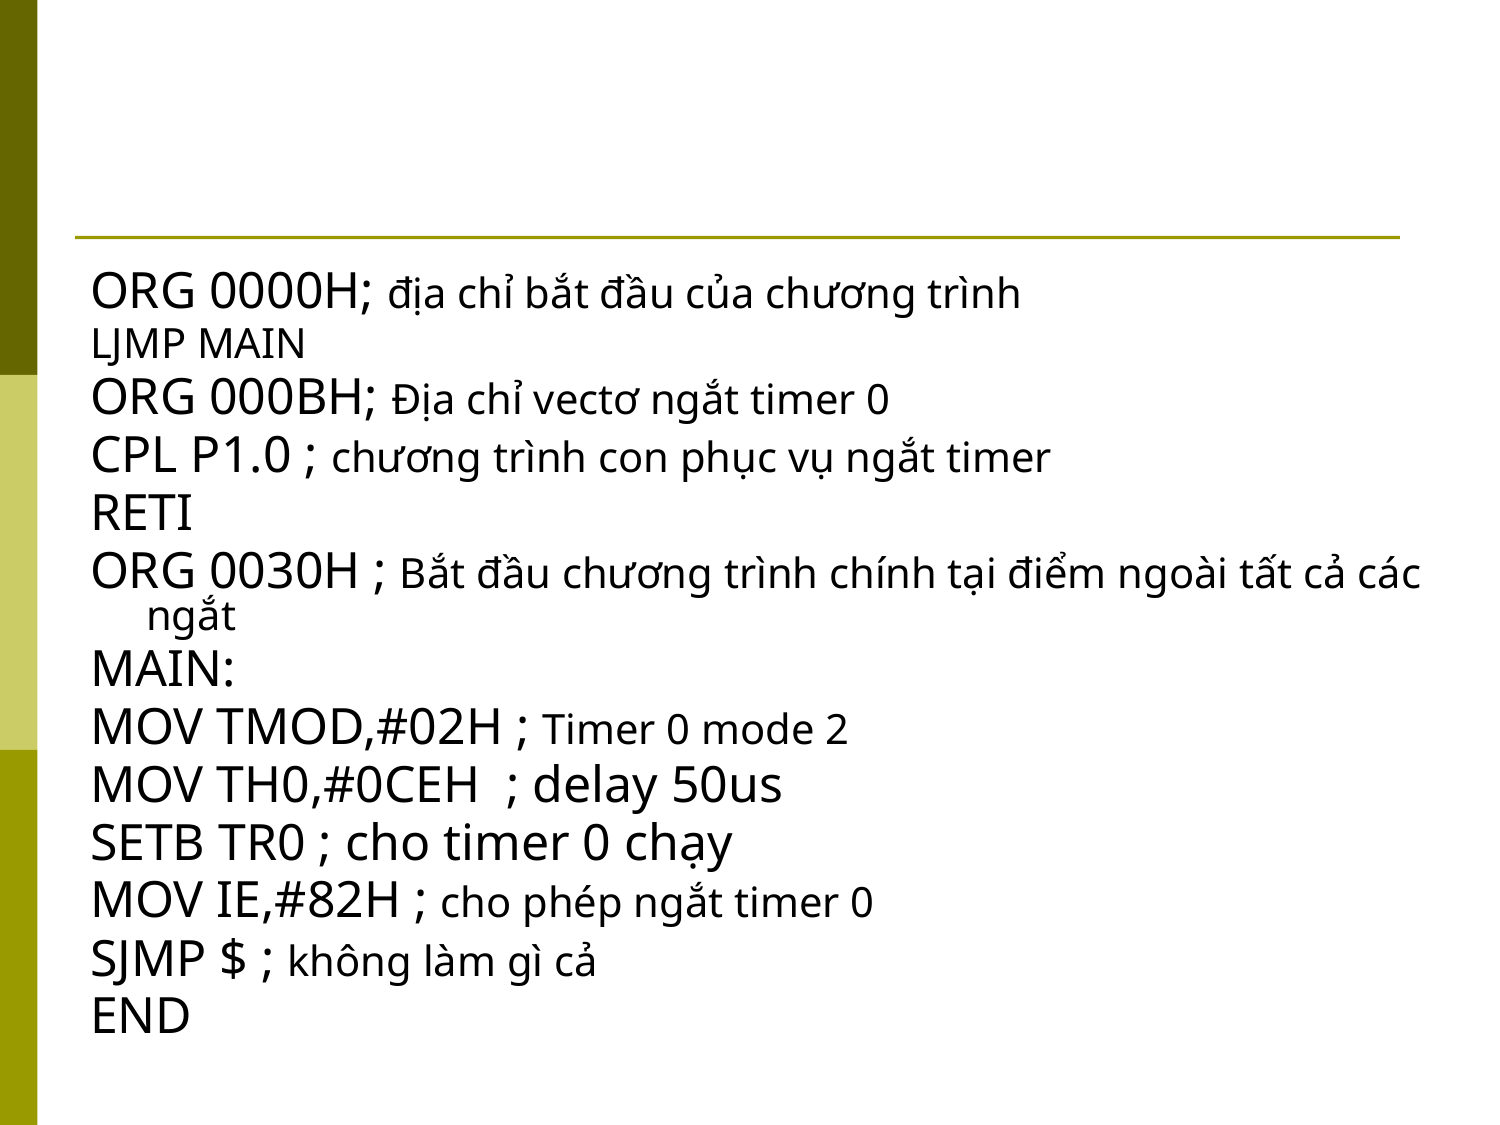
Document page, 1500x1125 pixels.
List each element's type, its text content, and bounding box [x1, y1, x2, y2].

list ORG 0000H; địa chỉ bắt đầu của chương trình LJMP MAIN ORG 000BH; Địa chỉ vectơ ngắt timer 0 CPL P1.0 ; chương trình con phục vụ ngắt timer RETI ORG 0030H ; Bắt đầu chương trình chính tại điểm ngoài tất cả các ngắt MAIN: MOV TMOD,#02H ; Timer 0 mode 2 MOV TH0,#0CEH ; delay 50us SETB TR0 ; cho timer 0 chạy MOV IE,#82H ; cho phép ngắt timer 0 SJMP $ ; không làm gì cả END [75, 262, 1500, 1006]
